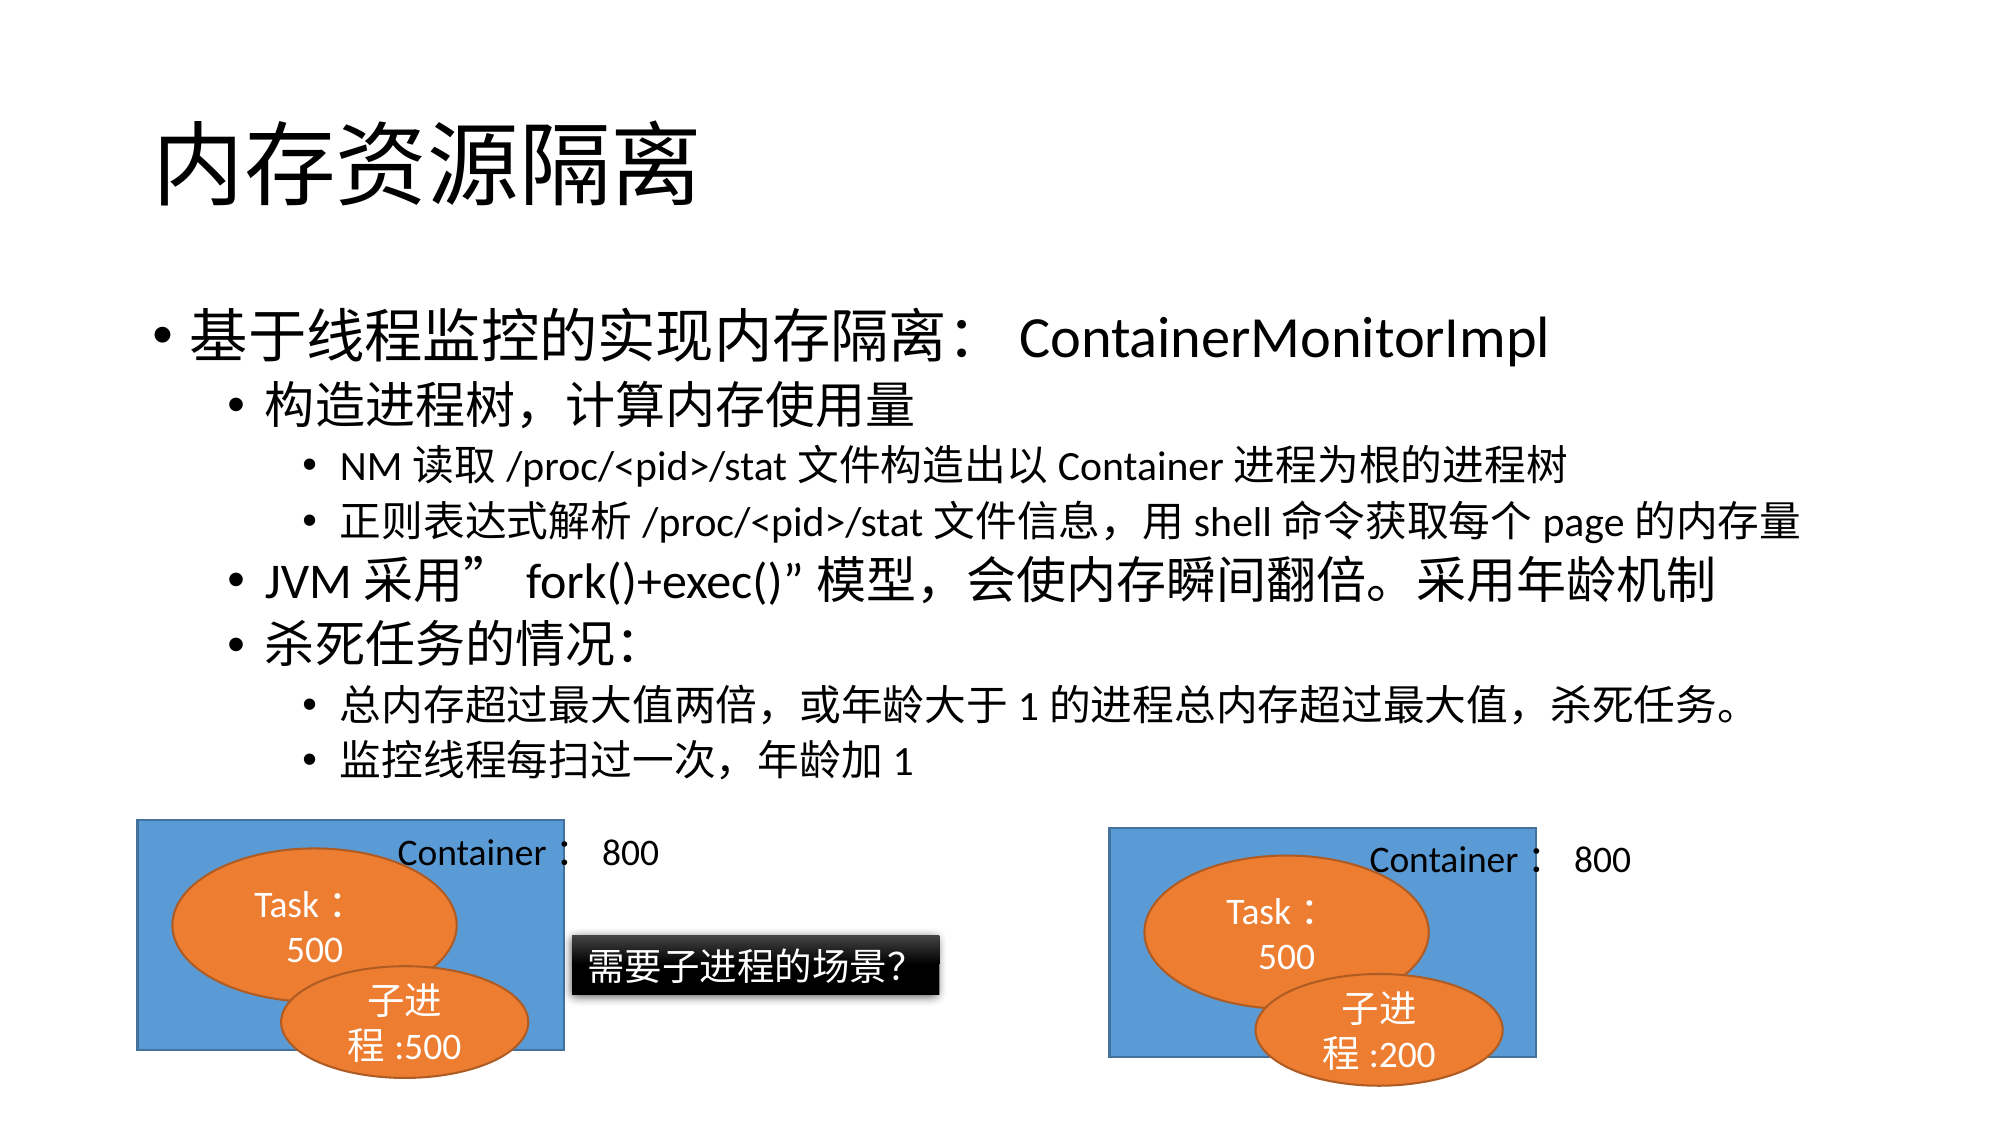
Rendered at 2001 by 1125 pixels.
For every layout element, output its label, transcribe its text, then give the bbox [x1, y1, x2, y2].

text_box Container：800 [382, 820, 674, 881]
text_box 需要子进程的场景？ [572, 935, 940, 995]
text_box Task：500 [171, 847, 458, 1002]
list 基于线程监控的实现内存隔离：ContainerMonitorImpl 构造进程树，计算内存使用量 NM读取/proc/<pid>/stat文件构造出以Container进程为根的进程树 正则表达式解析/proc/<pid>/stat文件信息，用shell命令获取每个page的内存量 JVM采用”fork()+exec()”模型，会使内存瞬间翻倍。采用年龄机制 杀死任务的情况： 总内存超过最大值两倍，或年龄大于1的进程总内存超过最大值，杀死任务。 监控线程每扫过一次，年龄加1 [137, 299, 1863, 1014]
title 内存资源隔离 [137, 59, 1863, 278]
text_box [1406, 888, 1537, 1058]
text_box [136, 819, 565, 1051]
text_box Task：500 [1143, 854, 1430, 1009]
text_box 子进程:500 [280, 965, 530, 1079]
text_box [1108, 827, 1354, 1058]
text_box Container：800 [1354, 827, 1646, 888]
text_box 子进程:200 [1254, 972, 1504, 1087]
